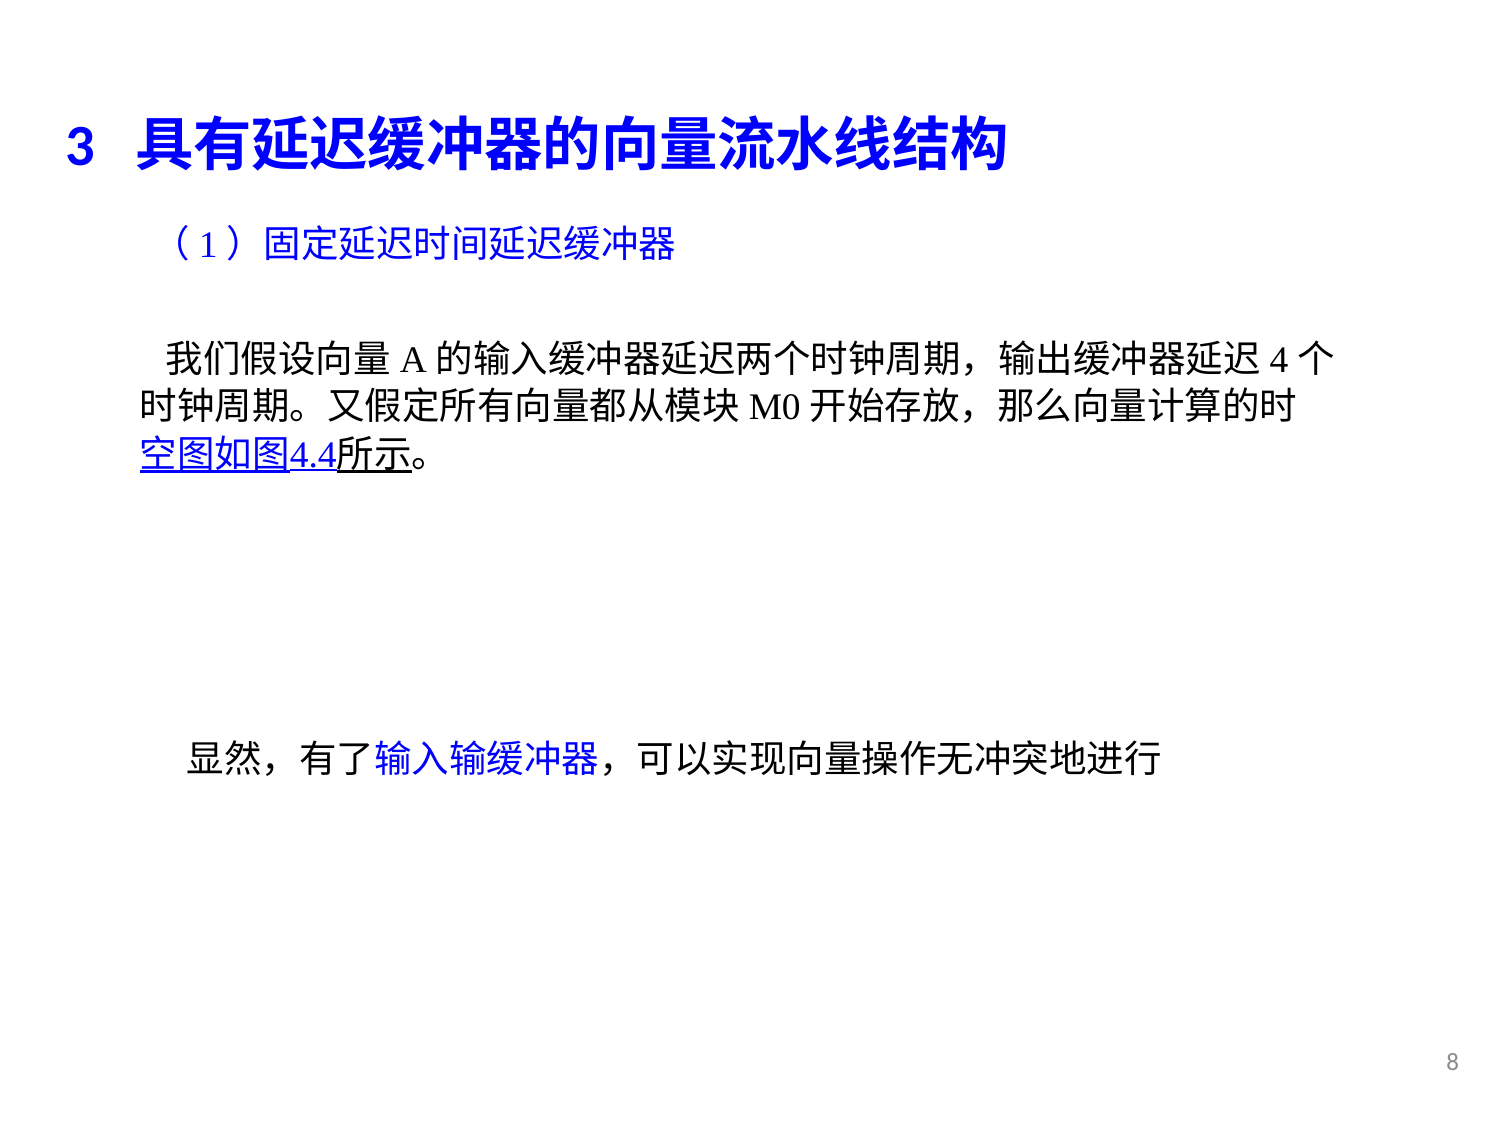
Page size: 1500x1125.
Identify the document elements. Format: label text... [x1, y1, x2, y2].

text_box （1）固定延迟时间延迟缓冲器 [137, 212, 1034, 273]
slide_number 8 [1161, 1022, 1474, 1098]
text_box 我们假设向量A的输入缓冲器延迟两个时钟周期，输出缓冲器延迟4个时钟周期。又假定所有向量都从模块M0开始存放，那么向量计算的时空图如图4.4所示。 [125, 324, 1350, 675]
subtitle 3 具有延迟缓冲器的向量流水线结构 [50, 99, 1063, 213]
text_box 显然，有了输入输缓冲器，可以实现向量操作无冲突地进行 [137, 724, 1363, 1013]
